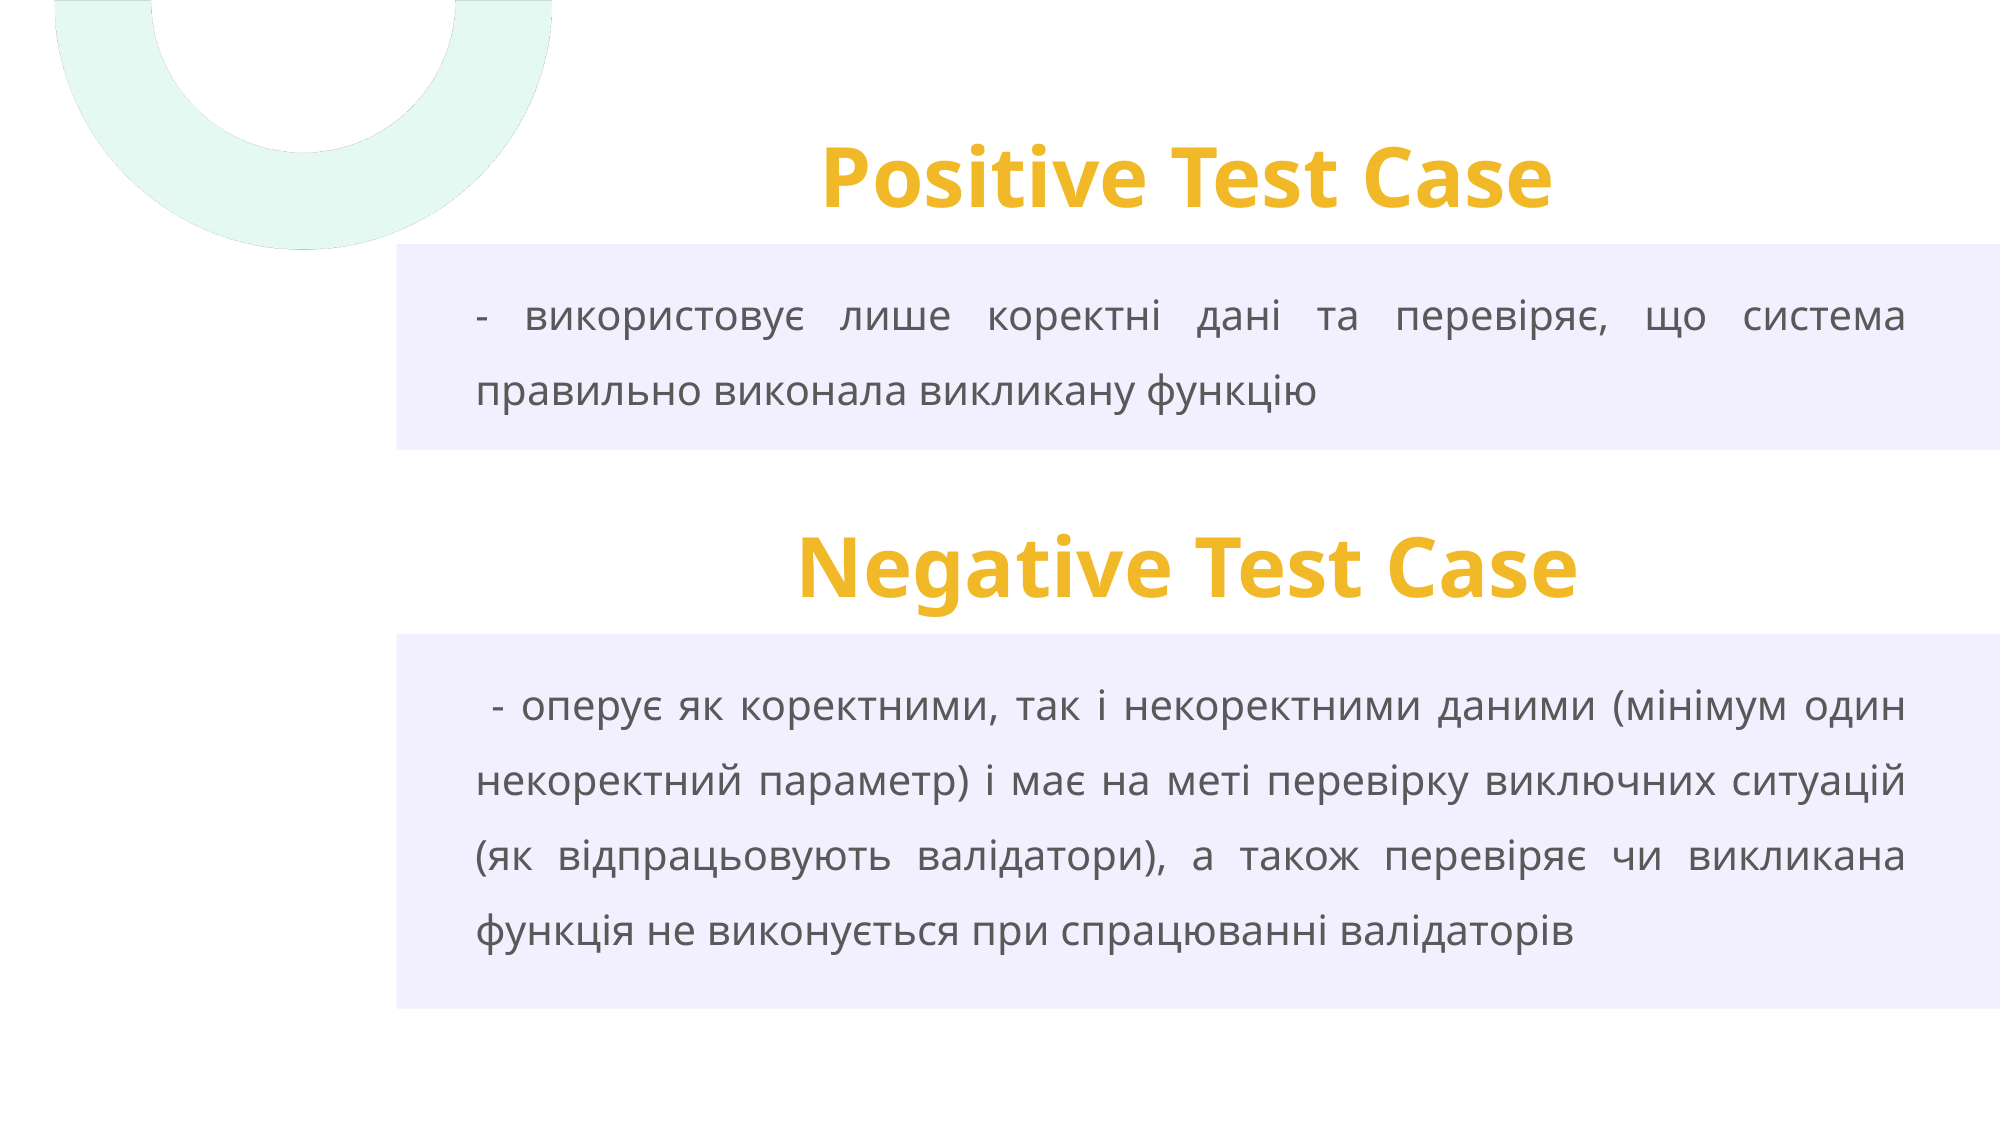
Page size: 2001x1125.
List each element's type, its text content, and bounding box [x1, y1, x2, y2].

text_box - оперує як коректними, так і некоректними даними (мінімум один некоректний параметр) і має на меті перевірку виключних ситуацій (як відпрацьовують валідатори), а також перевіряє чи викликана функція не виконується при спрацюванні валідаторів [460, 639, 1923, 971]
text_box Negative Test Case [506, 506, 1870, 640]
text_box [396, 634, 2000, 1009]
text_box Positive Test Case [552, 116, 1870, 250]
text_box [396, 244, 2000, 450]
text_box - використовує лише коректні дані та перевіряє, що система правильно виконала викликану функцію [460, 249, 1923, 415]
picture [55, 0, 551, 374]
